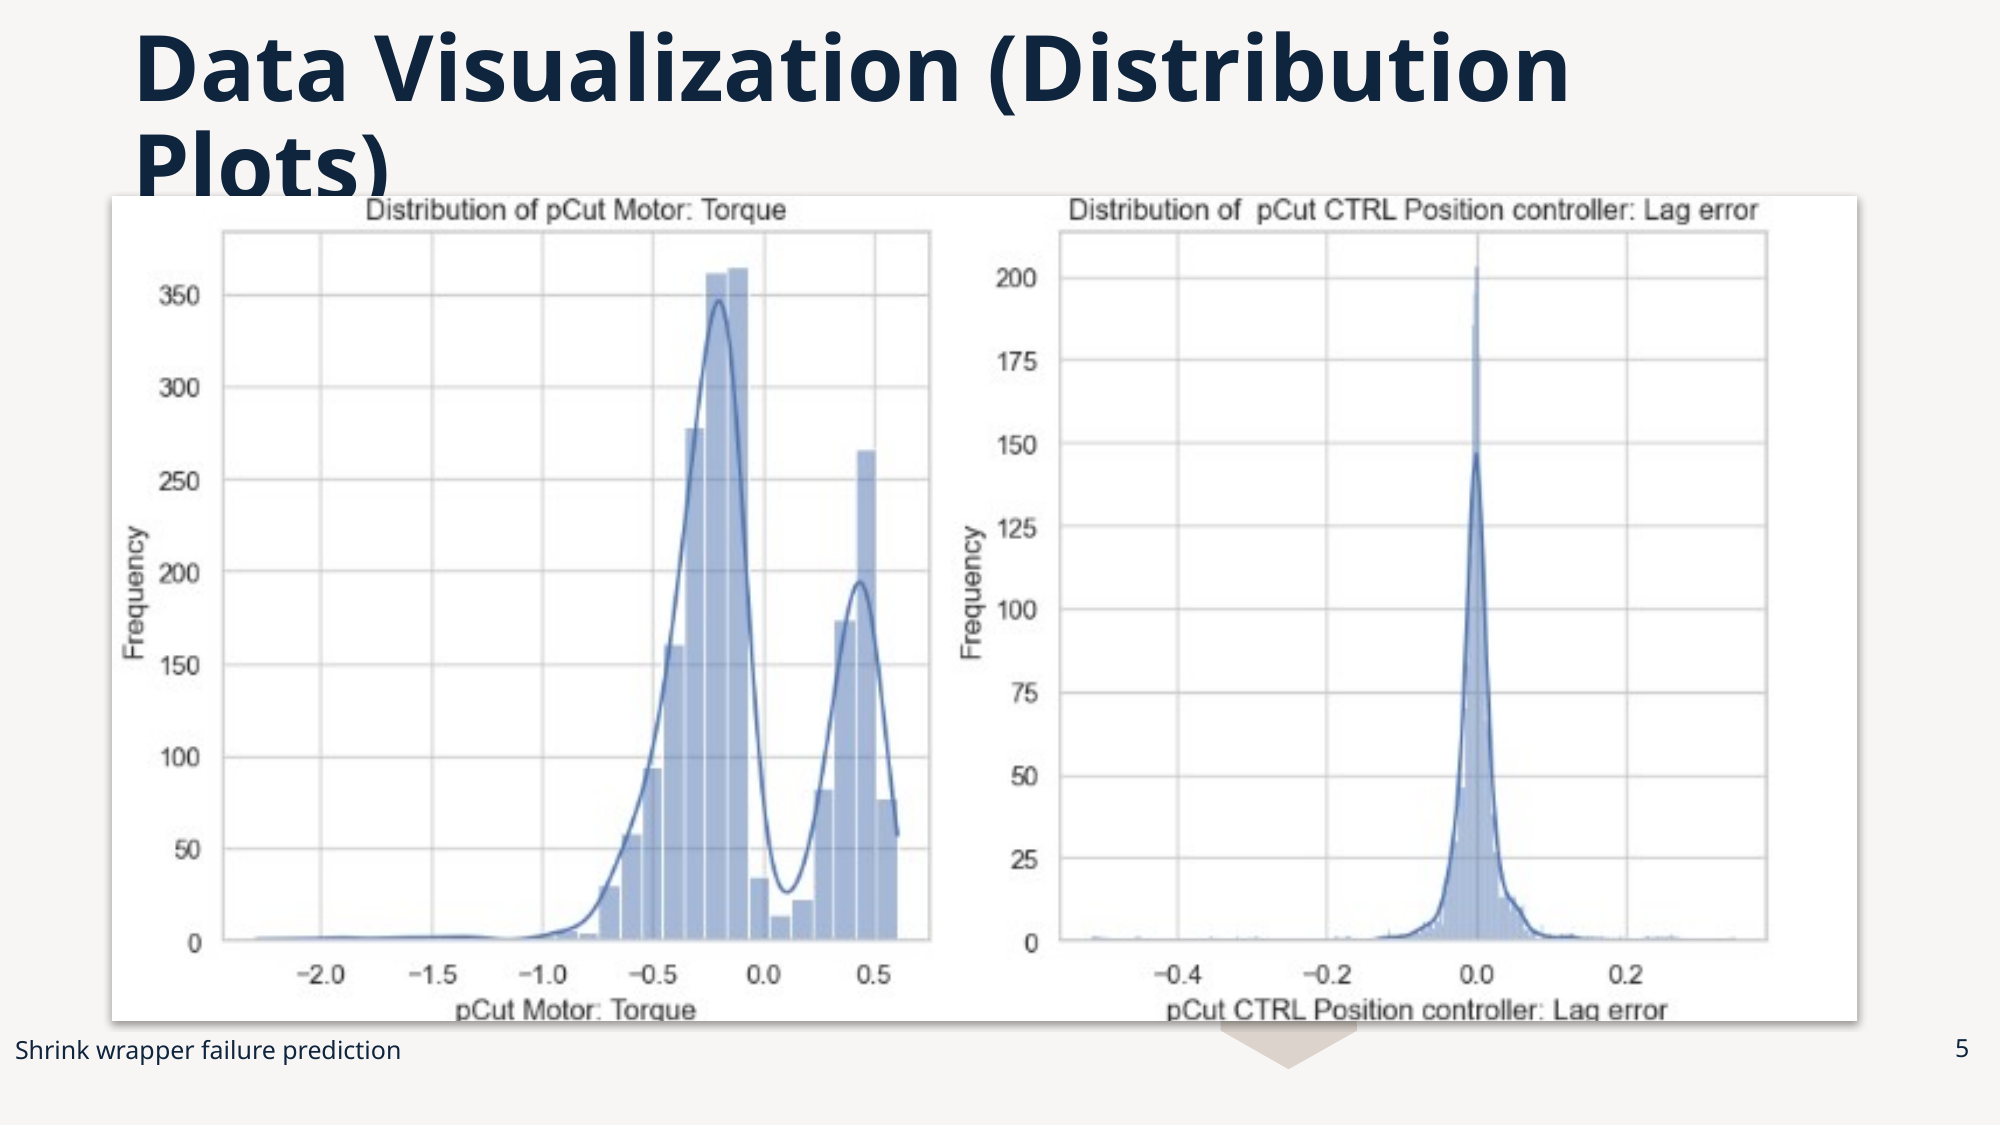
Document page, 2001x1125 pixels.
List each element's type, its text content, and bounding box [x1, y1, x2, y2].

picture [111, 196, 1858, 1021]
slide_number 5 [1924, 1020, 2000, 1080]
title Data Visualization (Distribution Plots) [117, 45, 1852, 193]
footer Shrink wrapper failure prediction [0, 1020, 675, 1080]
